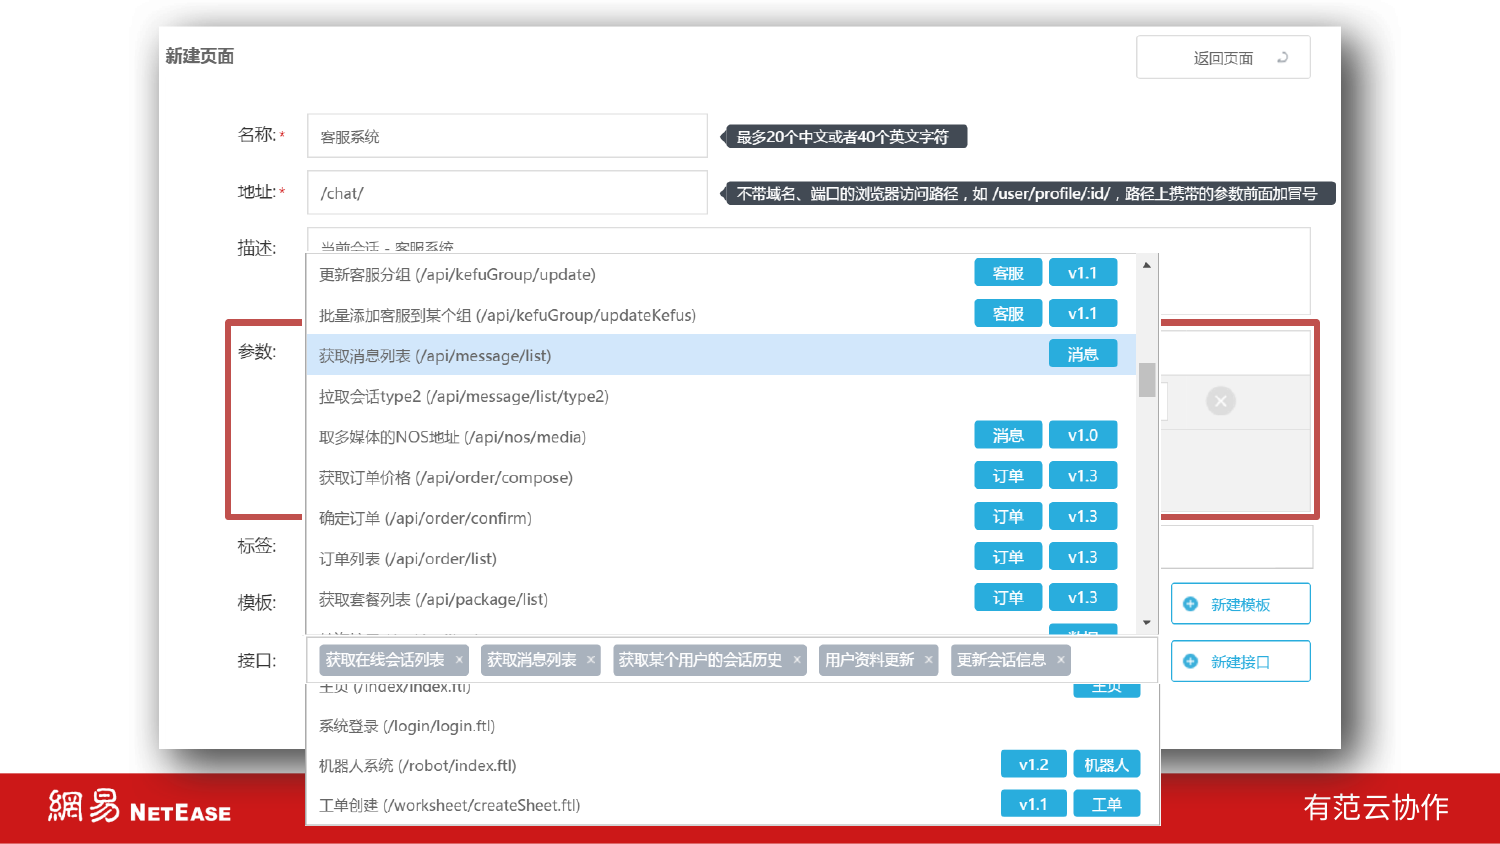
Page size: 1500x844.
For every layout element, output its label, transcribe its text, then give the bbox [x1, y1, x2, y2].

picture [159, 26, 1341, 826]
footer 有范云协作 [1165, 782, 1465, 827]
picture [46, 786, 231, 824]
